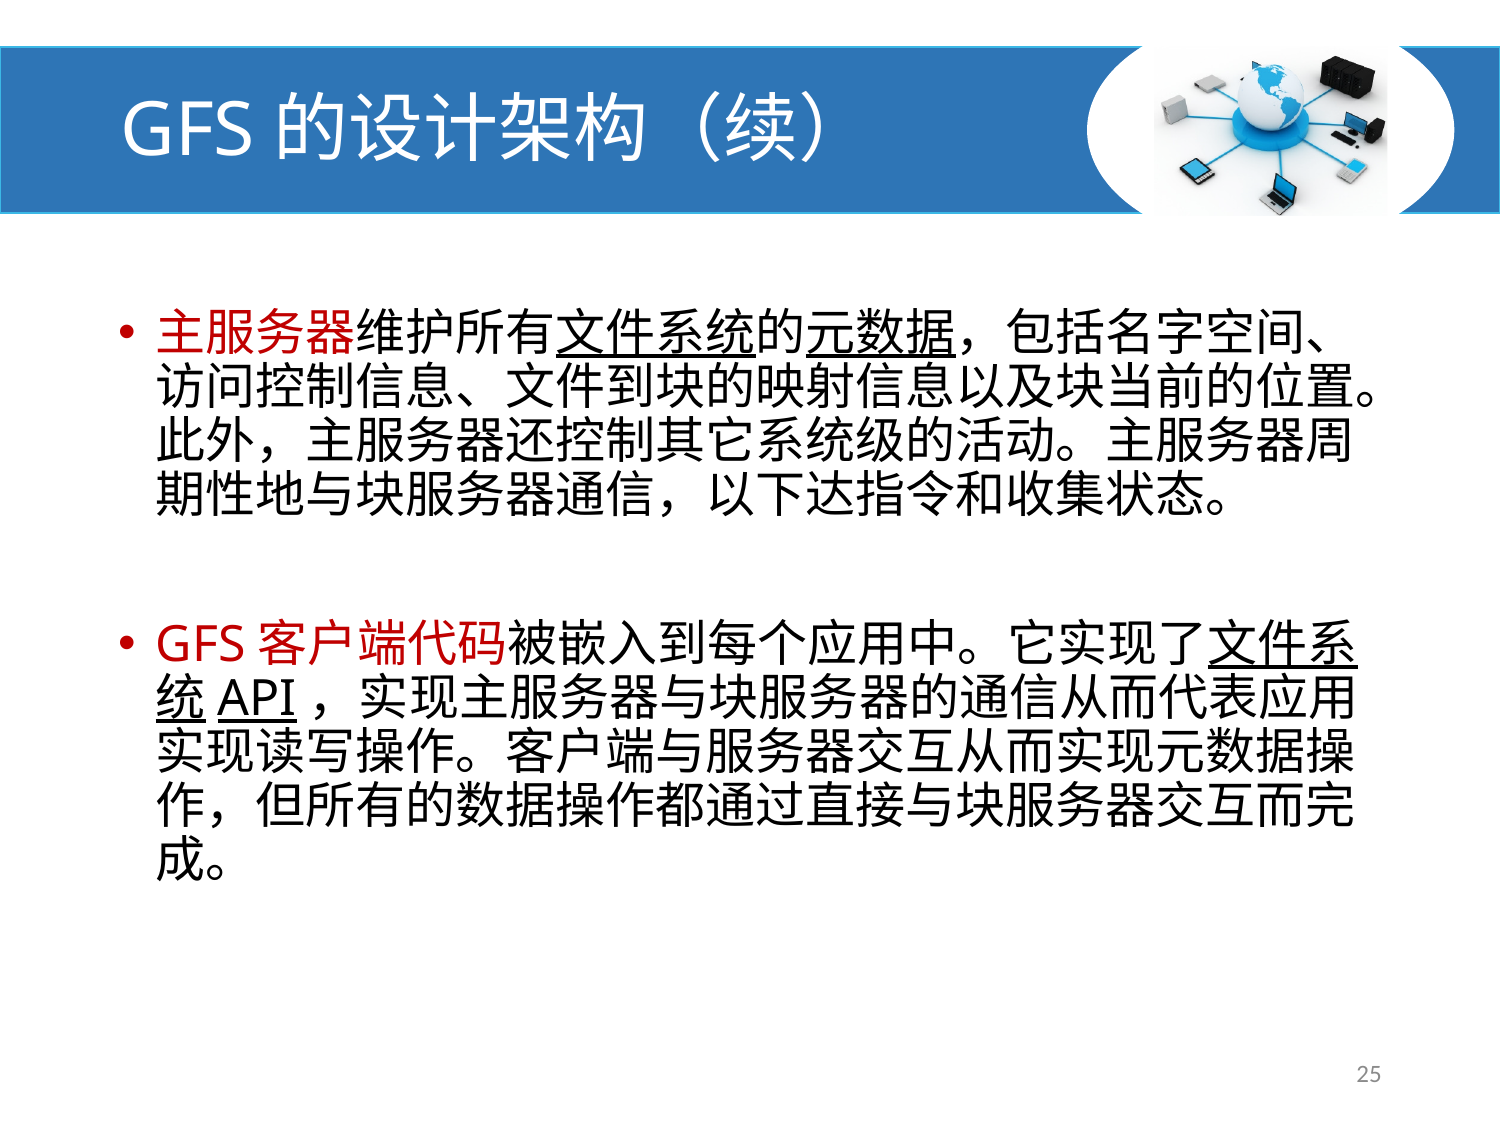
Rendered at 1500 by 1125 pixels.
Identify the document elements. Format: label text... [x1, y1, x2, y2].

list 主服务器维护所有文件系统的元数据，包括名字空间、访问控制信息、文件到块的映射信息以及块当前的位置。此外，主服务器还控制其它系统级的活动。主服务器周期性地与块服务器通信，以下达指令和收集状态。 GFS客户端代码被嵌入到每个应用中。它实现了文件系统API，实现主服务器与块服务器的通信从而代表应用实现读写操作。客户端与服务器交互从而实现元数据操作，但所有的数据操作都通过直接与块服务器交互而完成。 [103, 299, 1397, 1014]
slide_number 25 [1059, 1042, 1397, 1103]
title GFS的设计架构（续） [105, 50, 1060, 214]
picture [1154, 46, 1388, 216]
